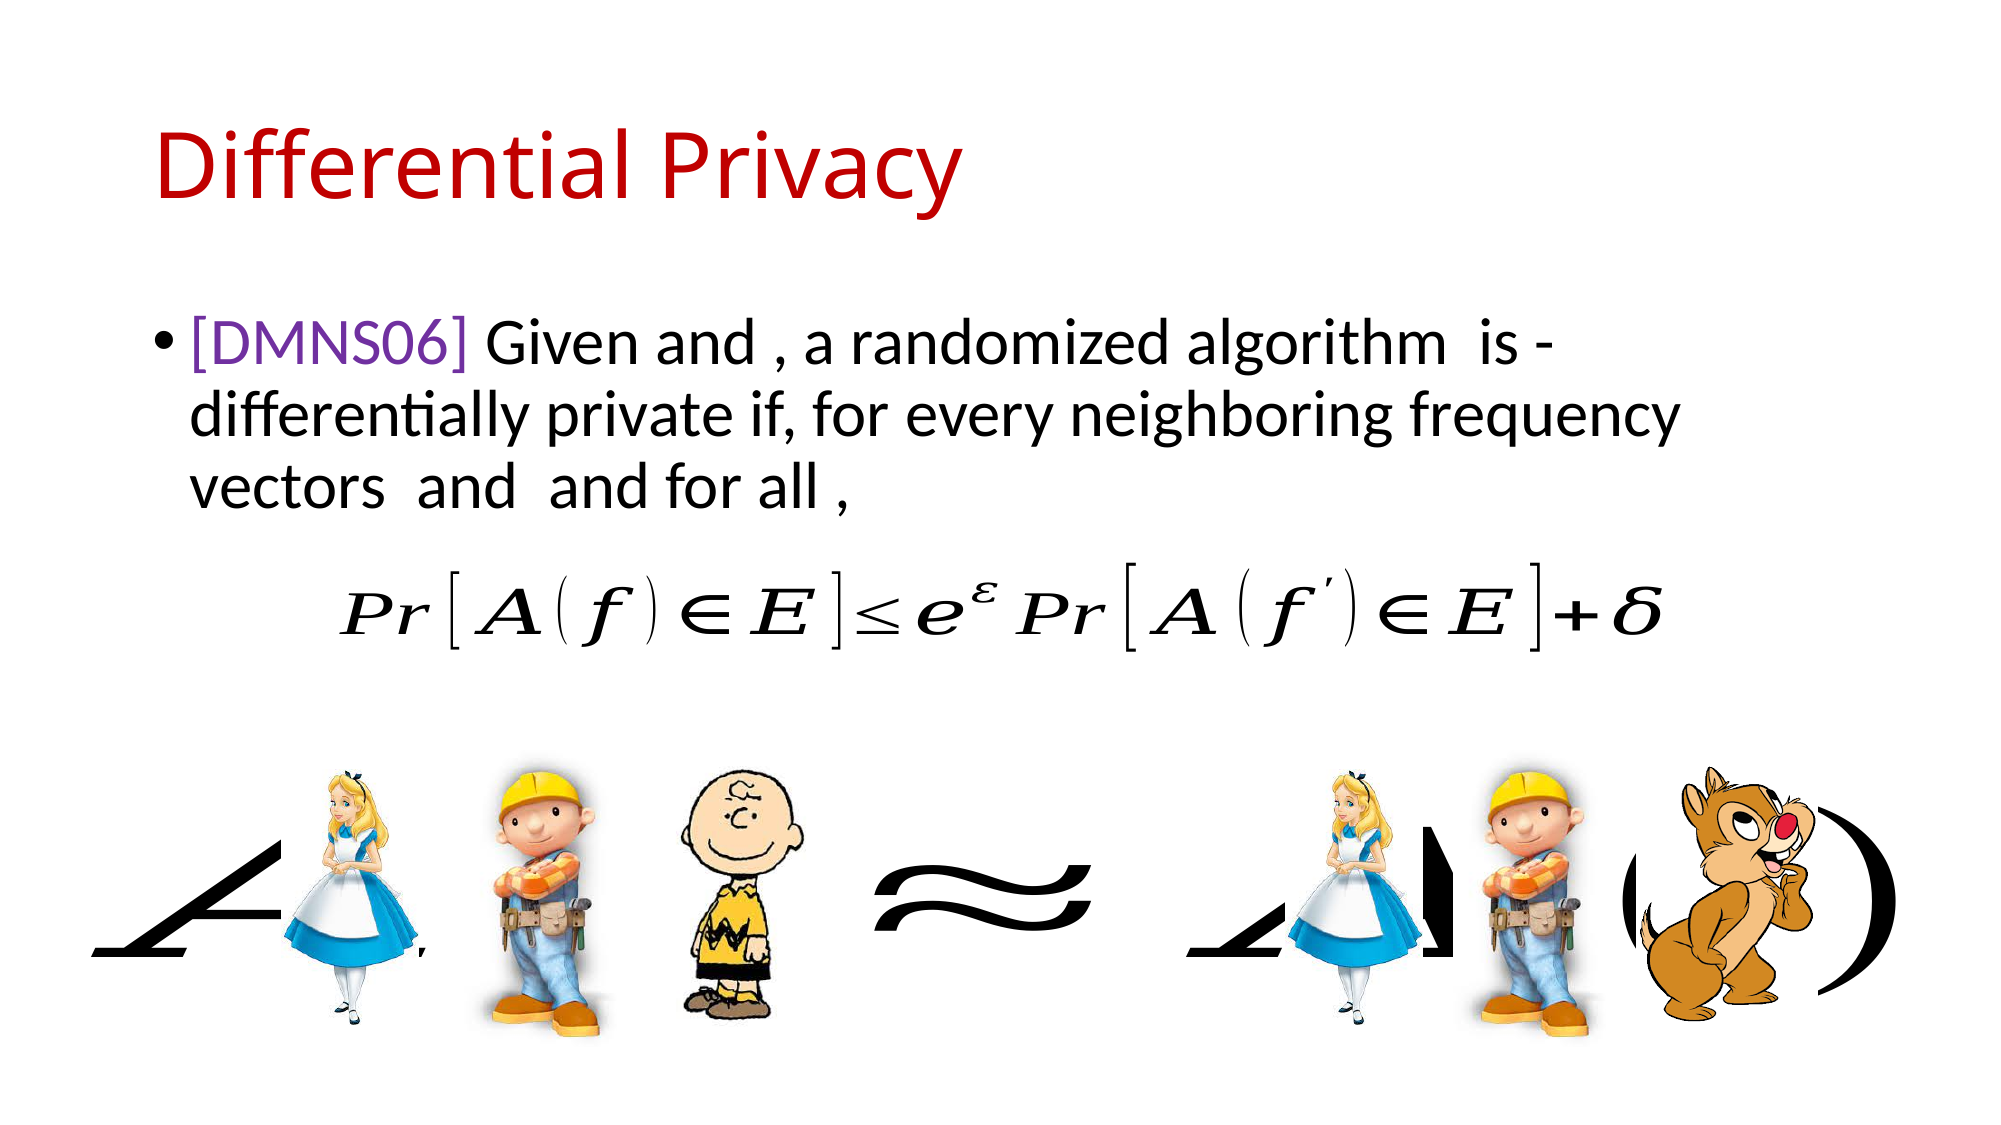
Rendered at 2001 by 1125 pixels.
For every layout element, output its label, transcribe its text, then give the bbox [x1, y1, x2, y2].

picture [661, 758, 814, 1028]
picture [281, 769, 419, 1027]
picture [1636, 764, 1818, 1022]
title Differential Privacy [137, 59, 1863, 278]
picture [1285, 769, 1423, 1027]
picture [464, 750, 617, 1047]
picture [1453, 750, 1606, 1047]
